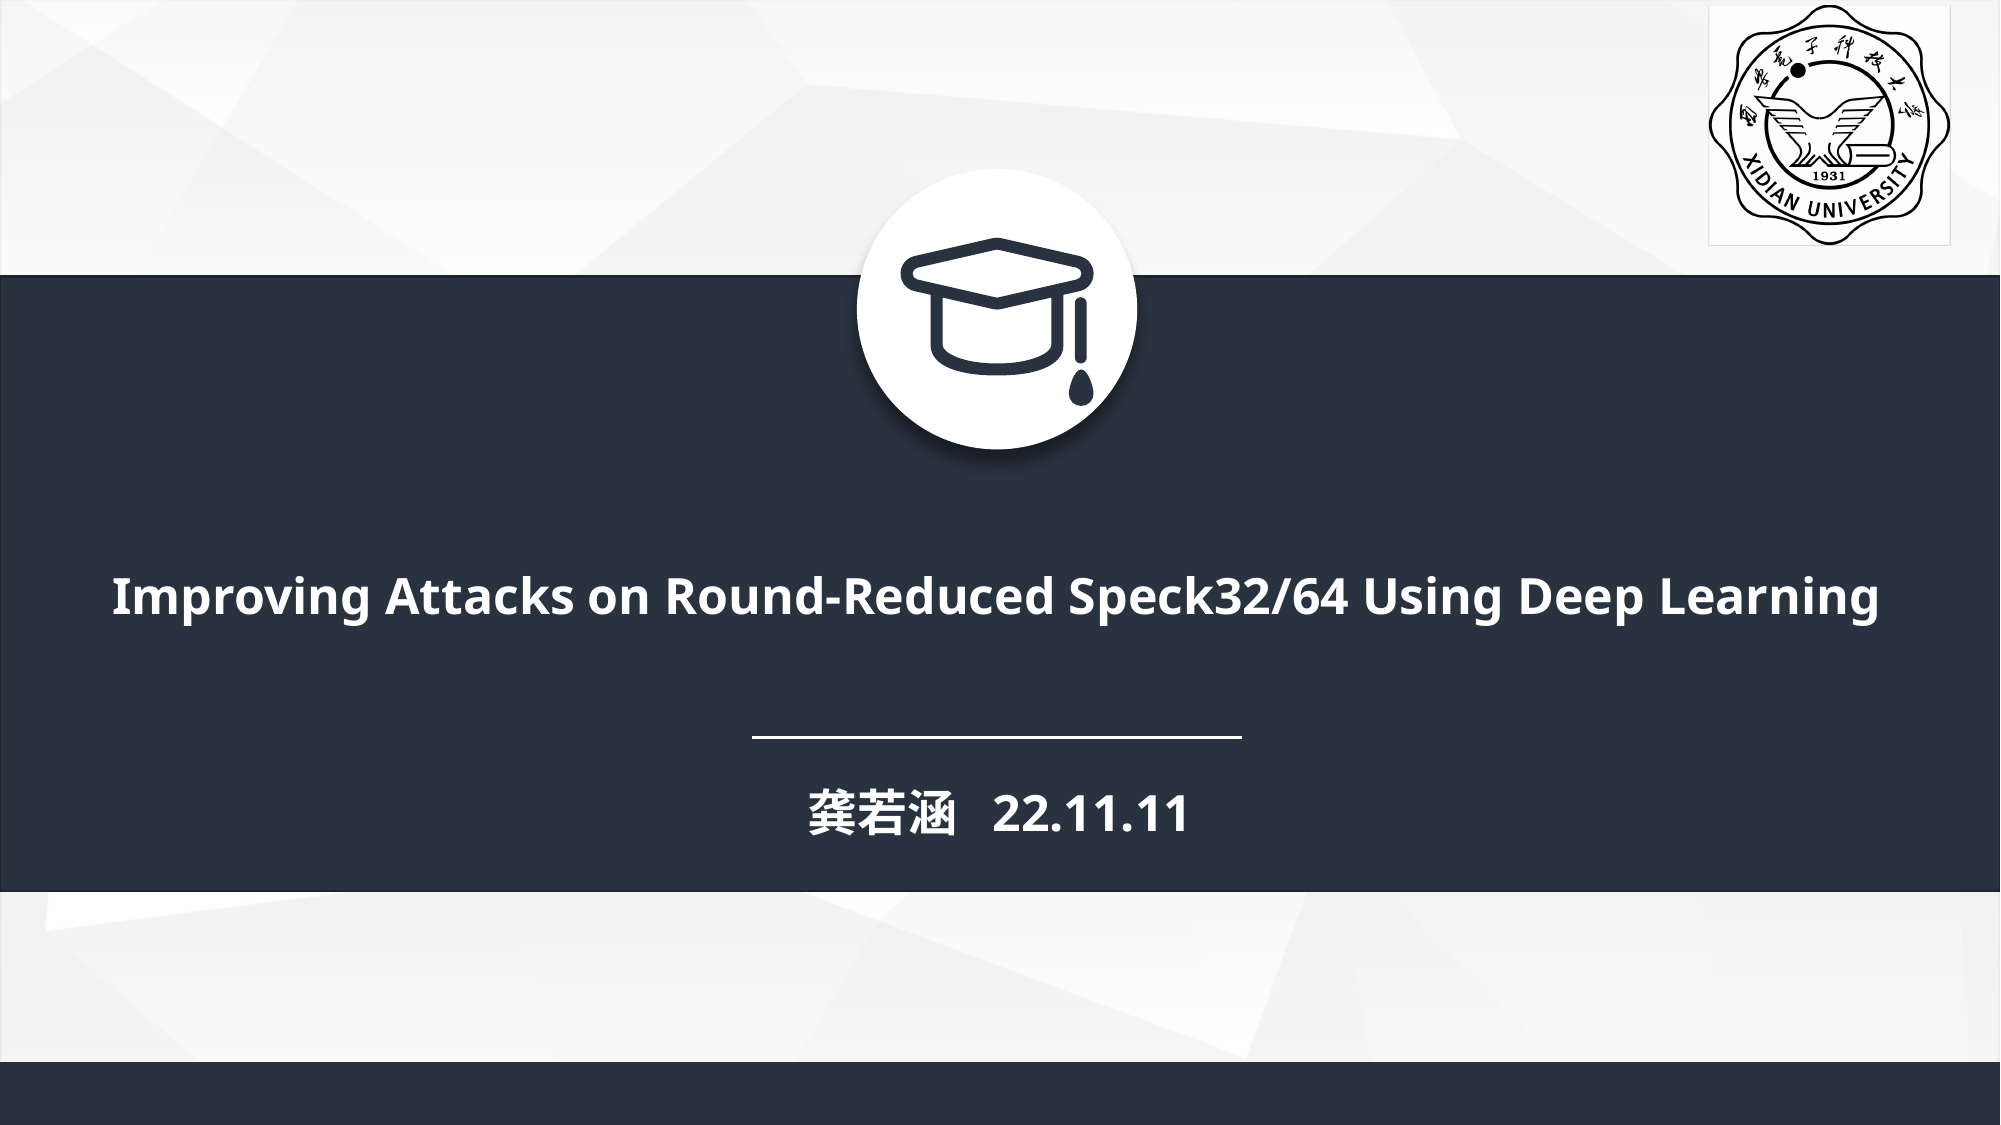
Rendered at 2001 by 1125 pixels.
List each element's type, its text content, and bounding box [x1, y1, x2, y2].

text_box 龚若涵 22.11.11 [540, 774, 1460, 850]
picture [0, 0, 2000, 275]
picture [0, 892, 2000, 1062]
text_box [0, 275, 2000, 892]
text_box Improving Attacks on Round-Reduced Speck32/64 Using Deep Learning [97, 556, 1897, 632]
text_box [855, 167, 1139, 451]
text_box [900, 237, 1094, 407]
